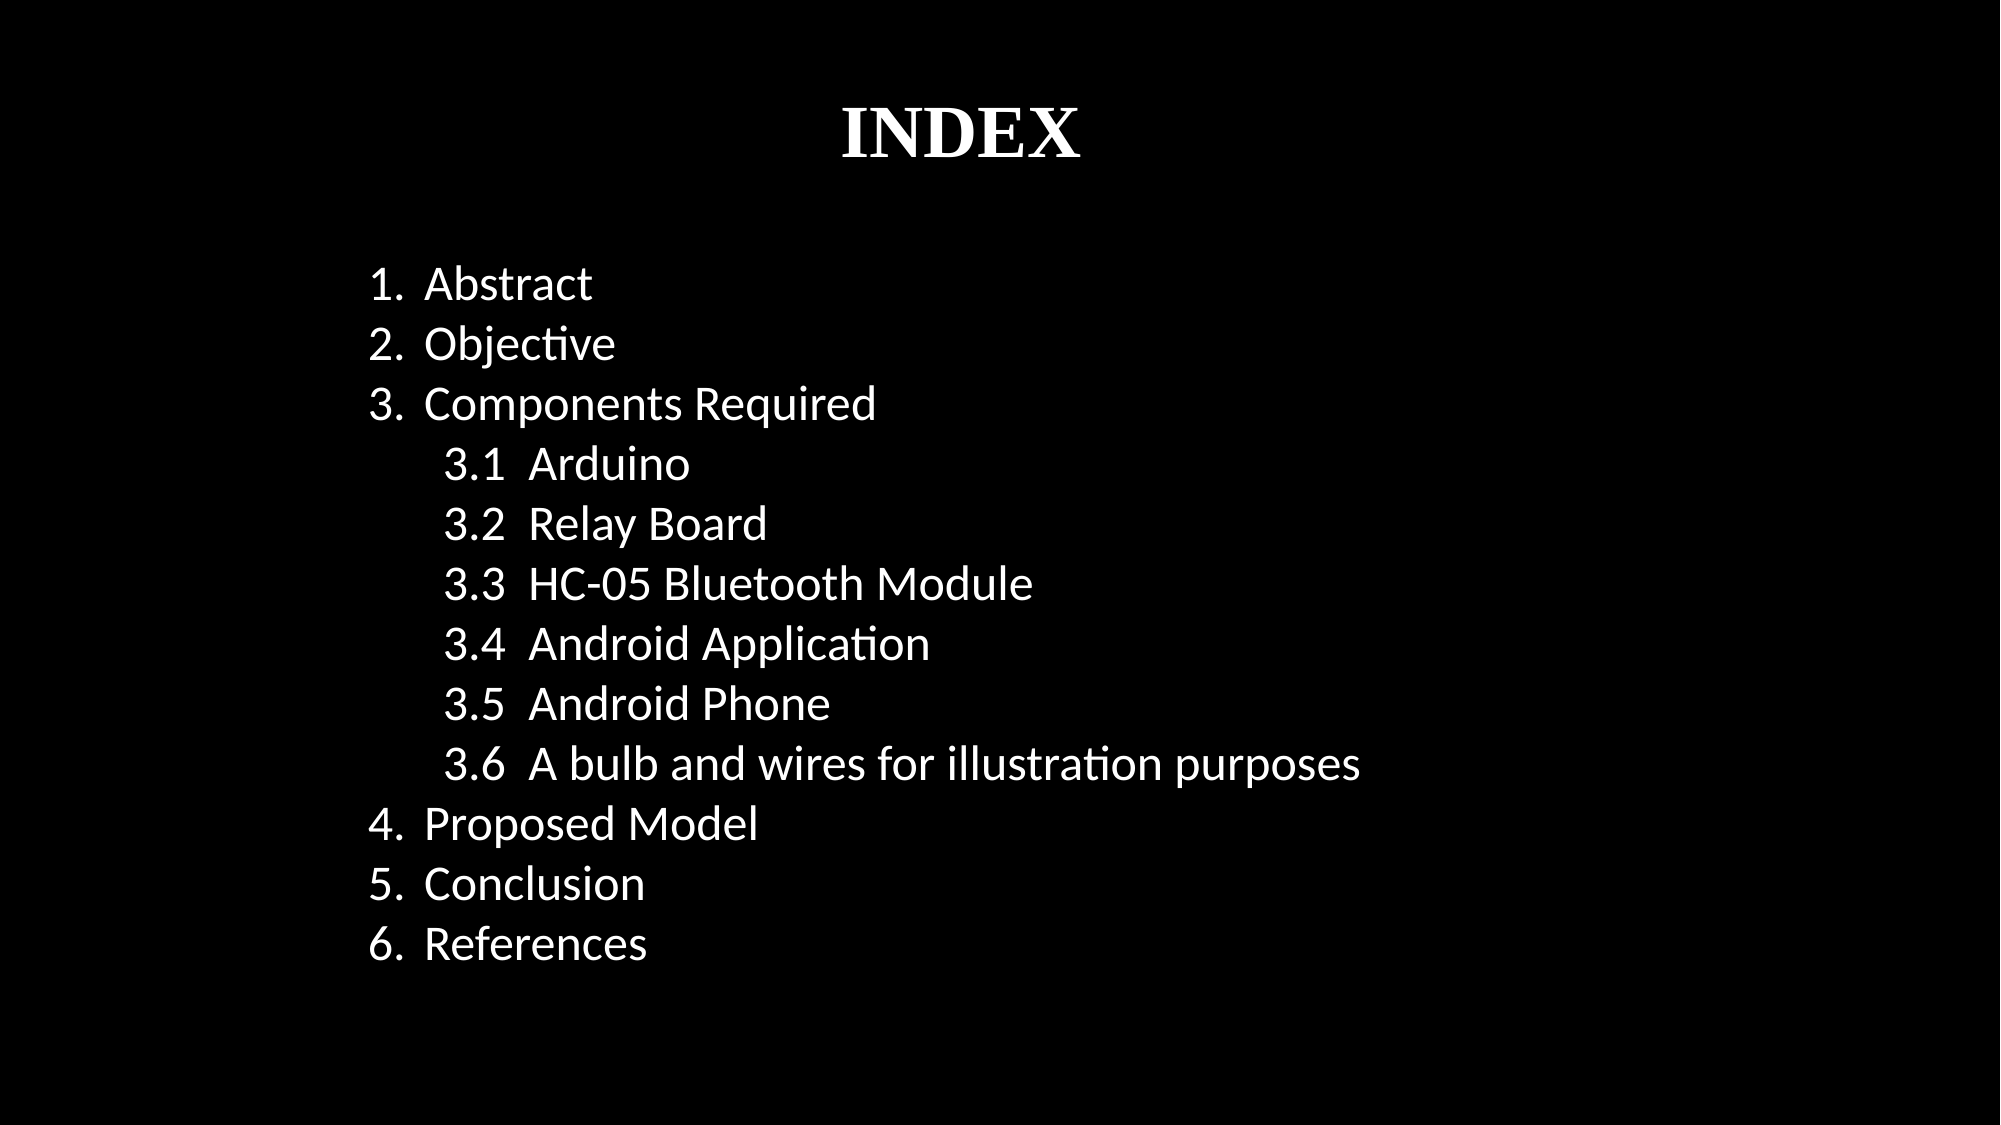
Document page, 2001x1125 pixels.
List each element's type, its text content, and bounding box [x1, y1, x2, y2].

text_box Abstract Objective Components Required 3.1 Arduino 3.2 Relay Board 3.3 HC-05 Bluetooth Module 3.4 Android Application 3.5 Android Phone 3.6 A bulb and wires for illustration purposes Proposed Model Conclusion References [353, 242, 1647, 978]
text_box INDEX [825, 74, 1175, 180]
